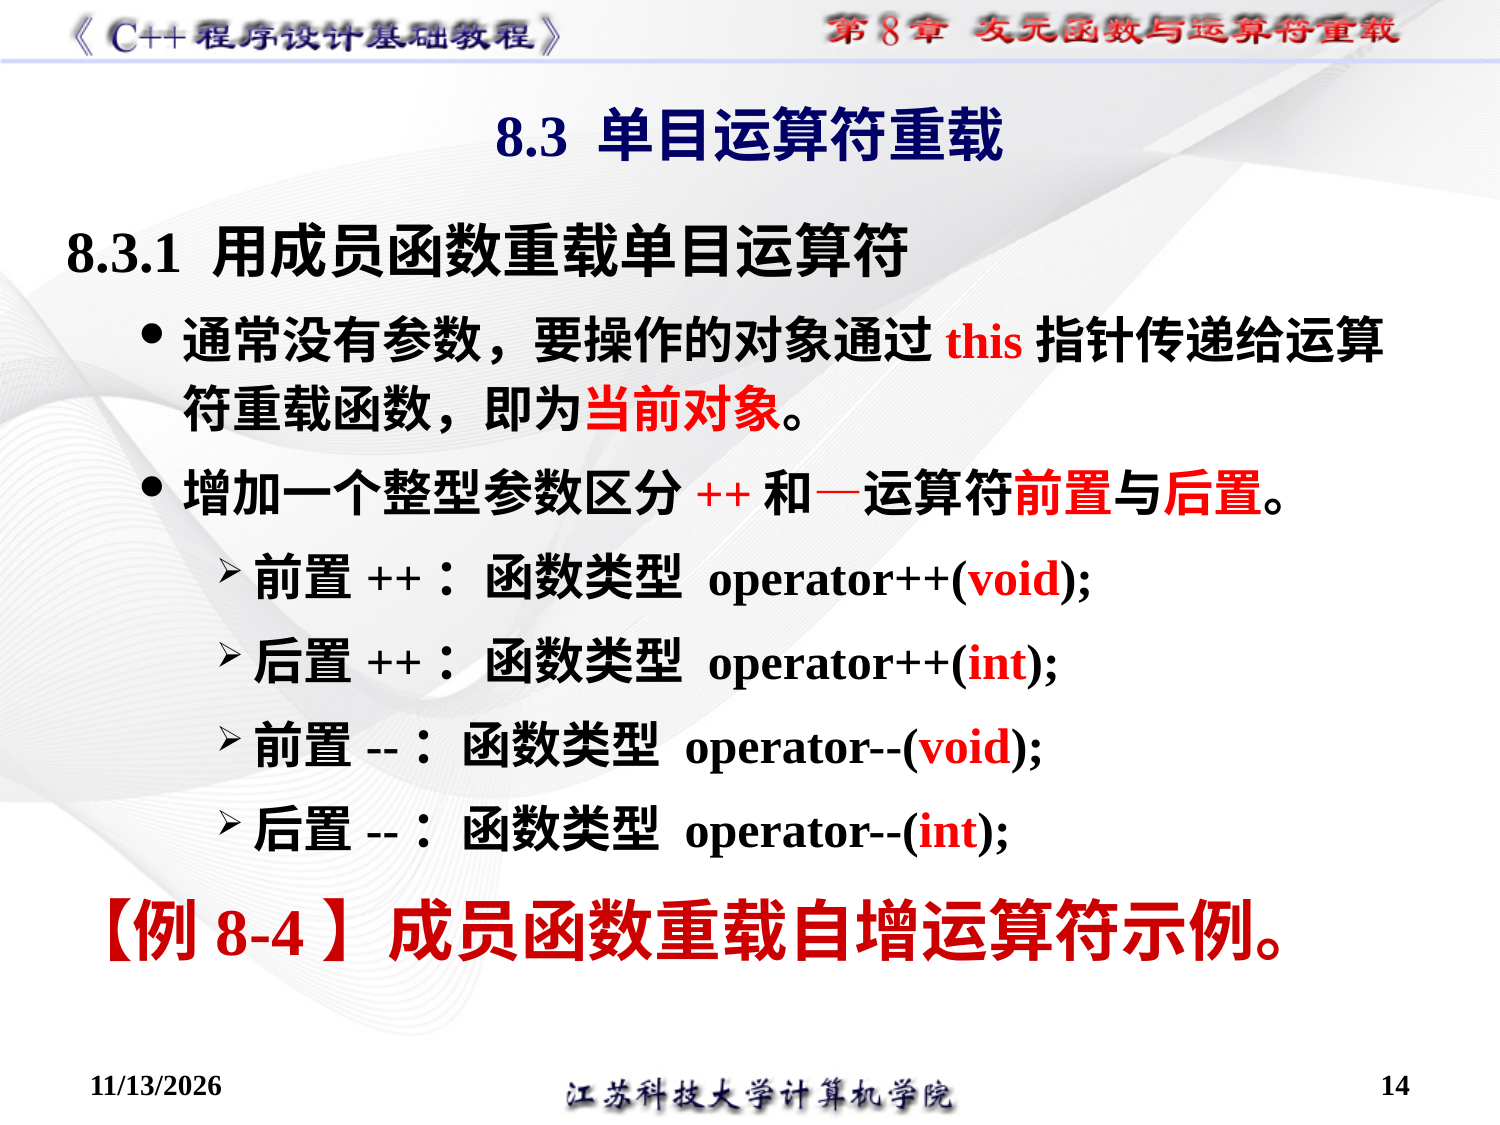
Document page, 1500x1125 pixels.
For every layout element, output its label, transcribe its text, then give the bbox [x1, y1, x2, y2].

title 8.3 单目运算符重载 [74, 80, 1426, 185]
list 8.3.1 用成员函数重载单目运算符 通常没有参数，要操作的对象通过this指针传递给运算符重载函数，即为当前对象。 增加一个整型参数区分++和—运算符前置与后置。 前置++：函数类型 operator++(void); 后置++：函数类型 operator++(int); 前置--：函数类型 operator--(void); 后置--：函数类型 operator--(int); 【例8-4】成员函数重载自增运算符示例。 [51, 196, 1448, 1036]
picture [0, 0, 1500, 1125]
